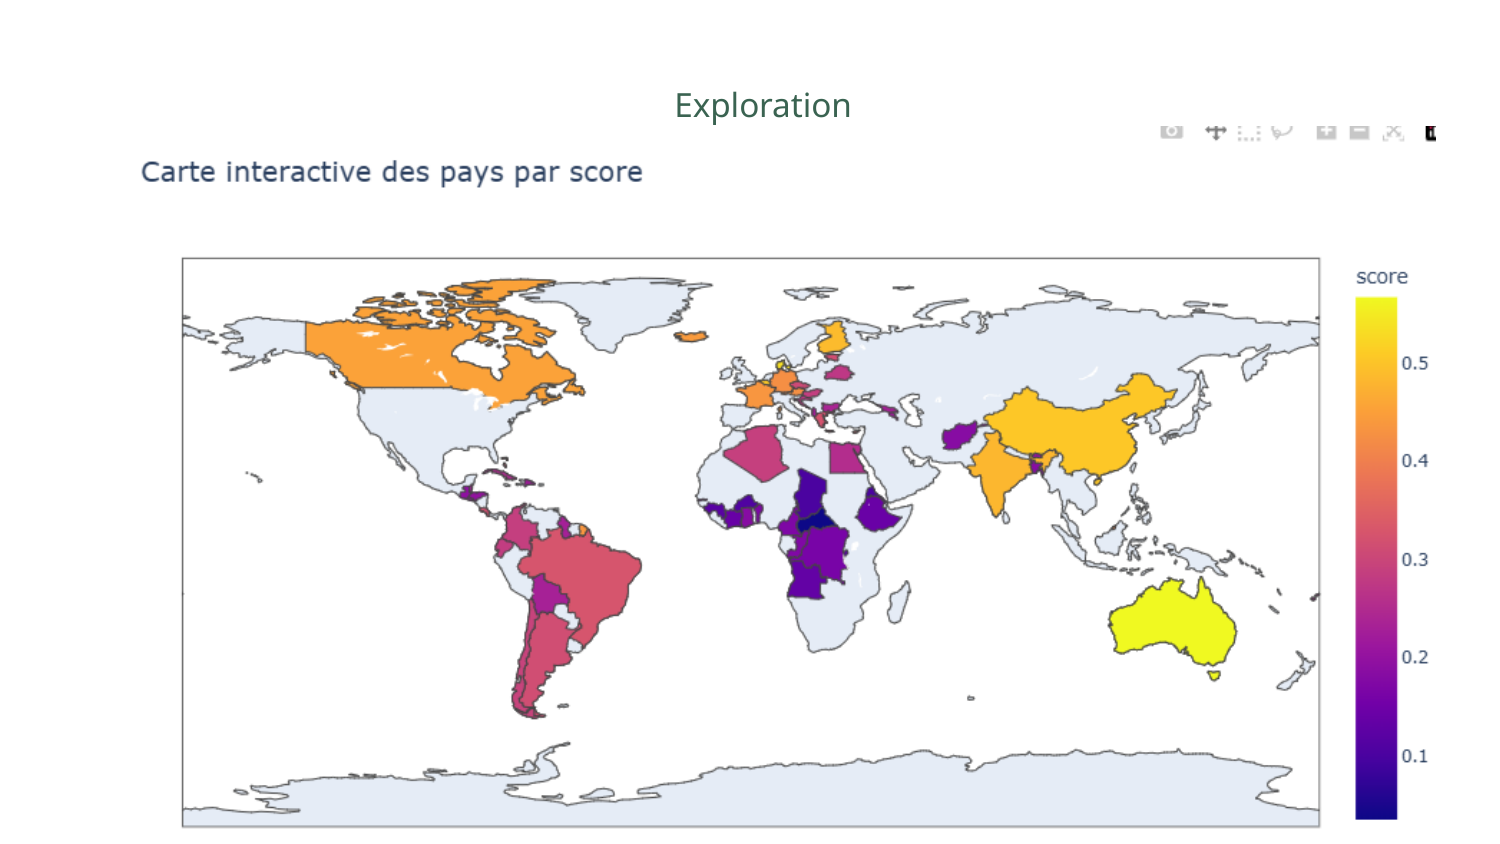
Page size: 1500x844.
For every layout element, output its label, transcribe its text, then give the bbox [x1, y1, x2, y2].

text_box Exploration [207, 77, 1328, 124]
picture [99, 126, 1436, 844]
